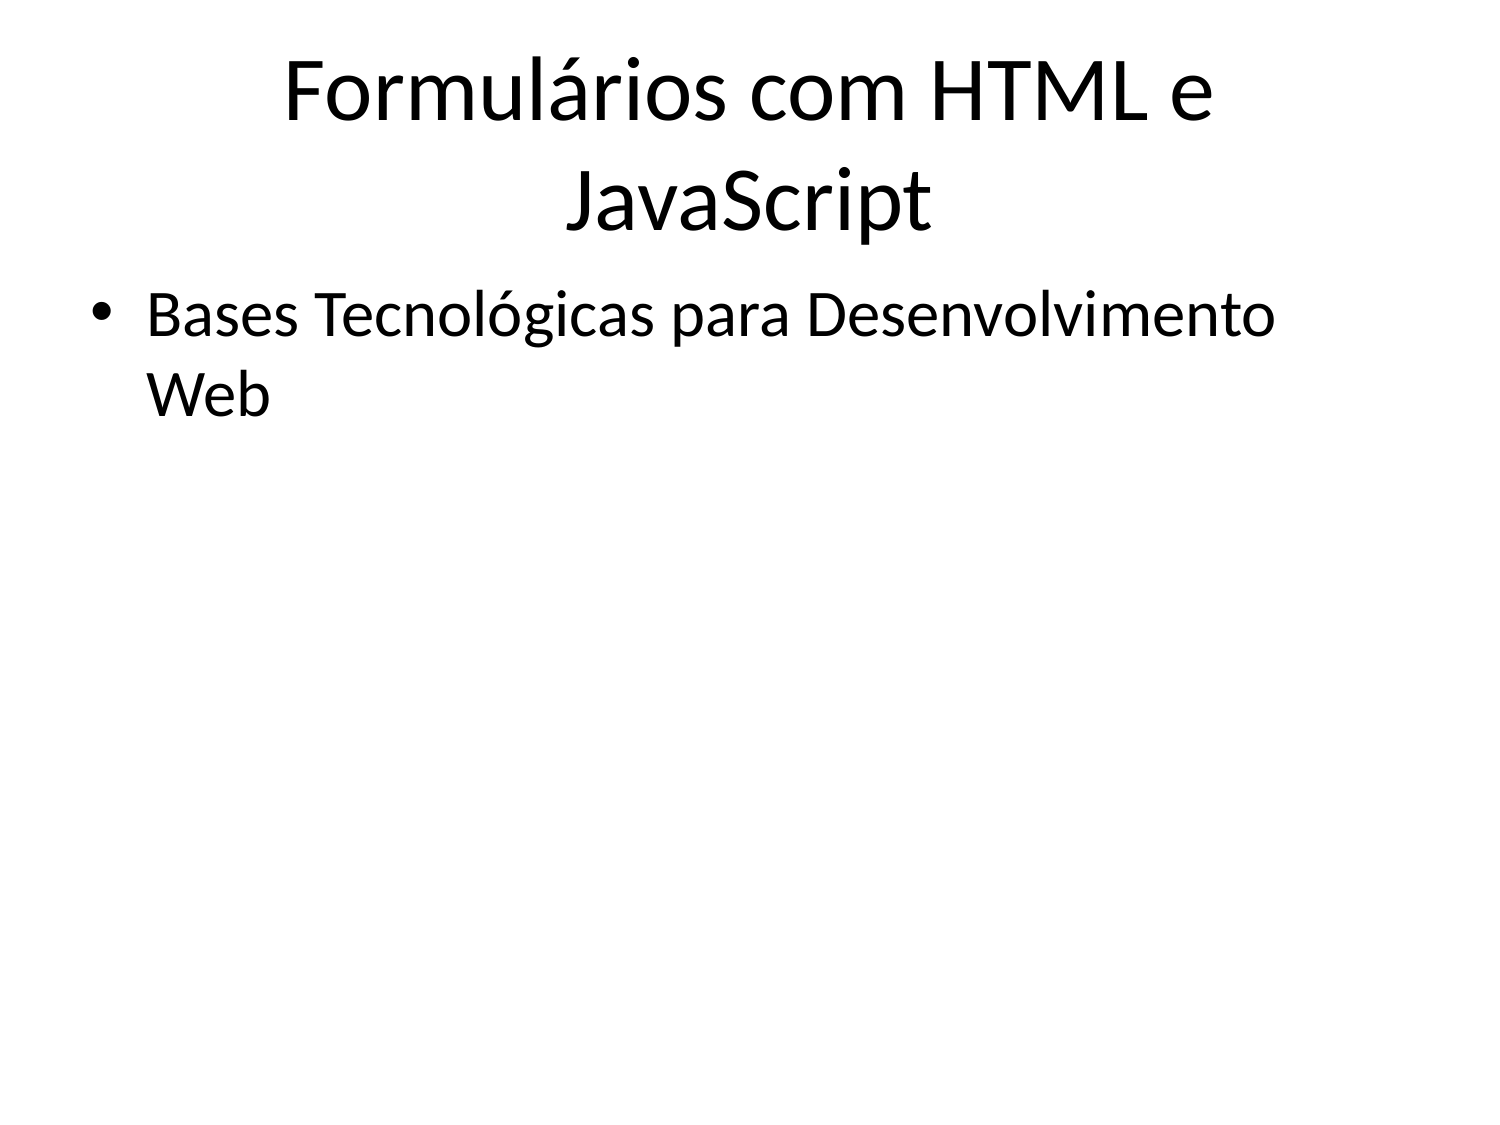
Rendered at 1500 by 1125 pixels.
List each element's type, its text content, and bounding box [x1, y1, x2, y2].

list Bases Tecnológicas para Desenvolvimento Web [75, 262, 1425, 1005]
title Formulários com HTML e JavaScript [75, 45, 1425, 233]
